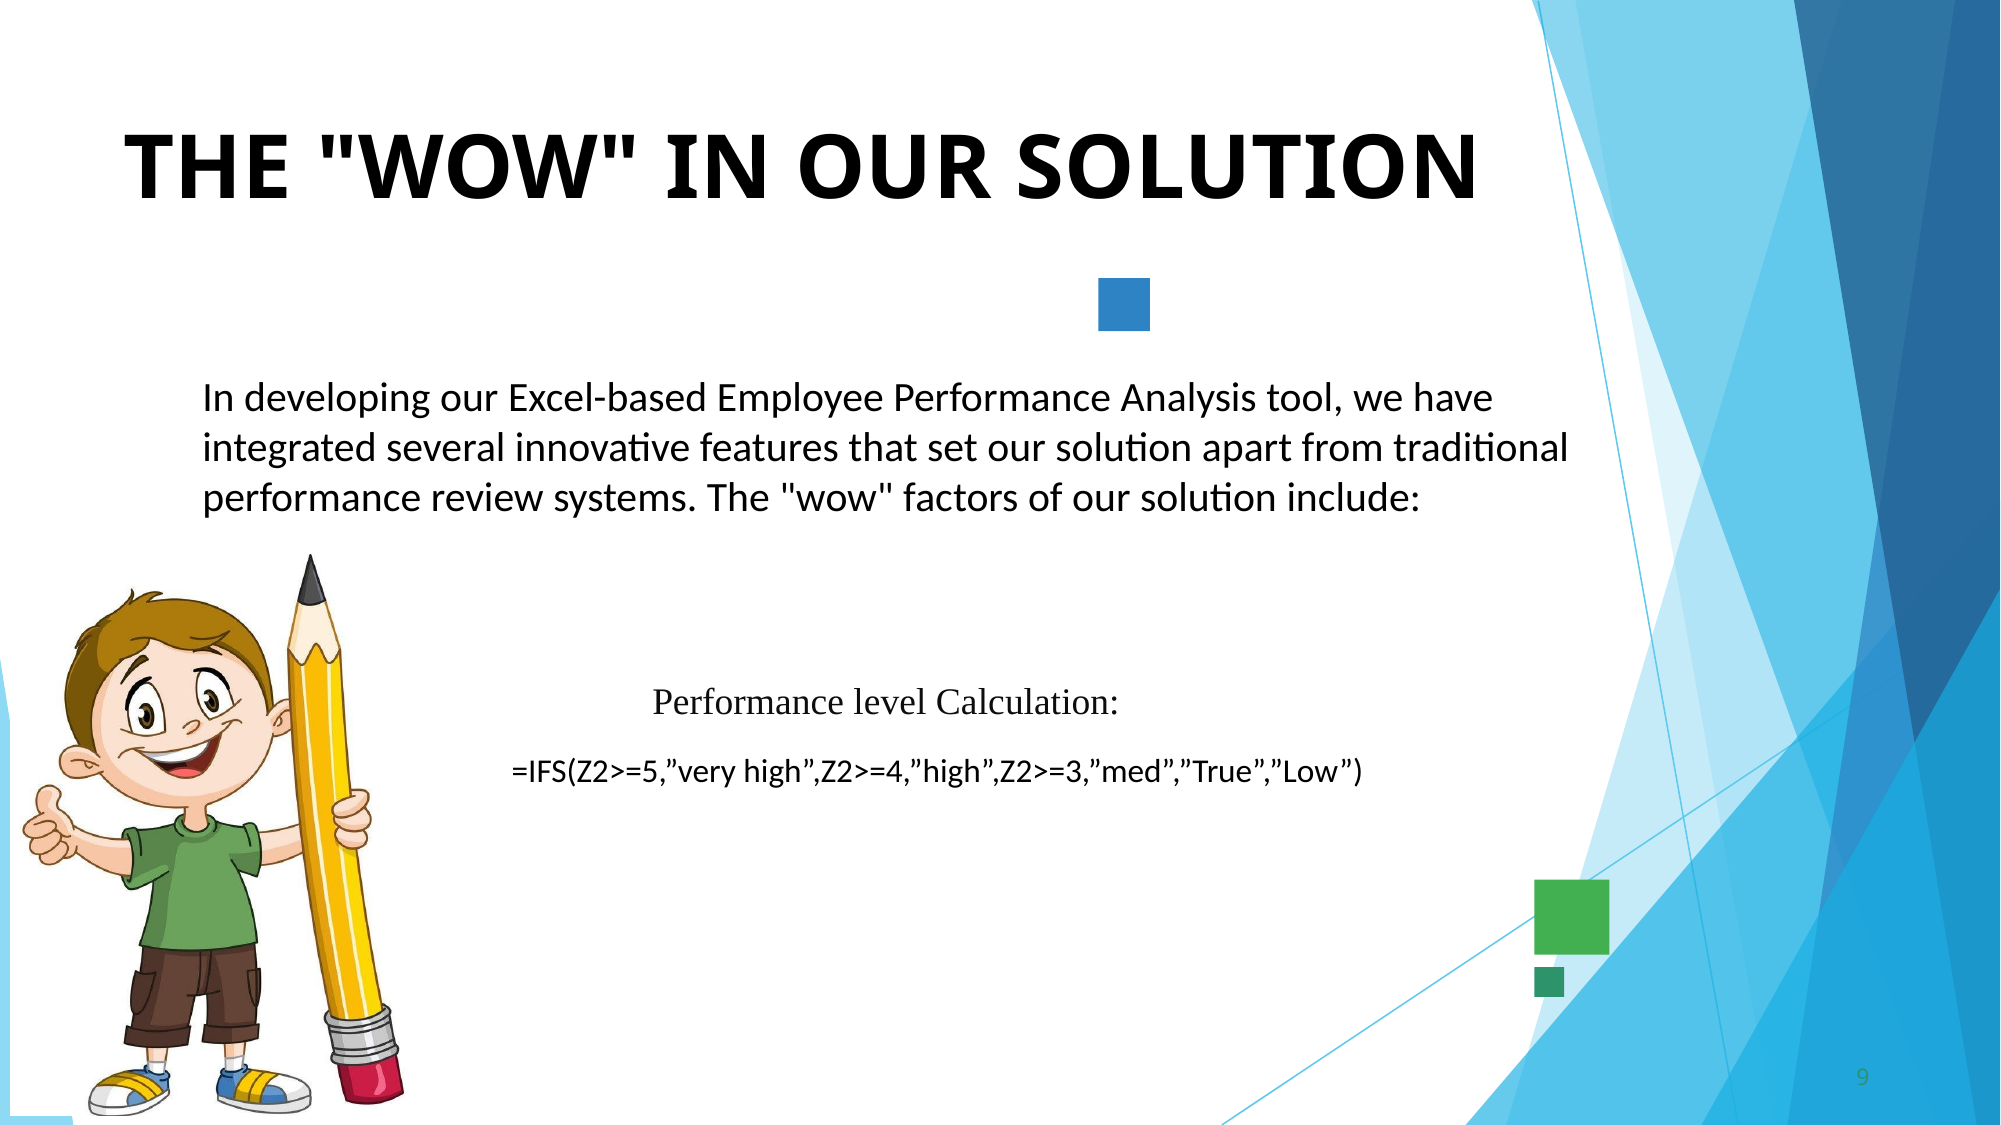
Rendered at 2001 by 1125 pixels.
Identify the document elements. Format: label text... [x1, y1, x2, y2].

picture [10, 554, 416, 1116]
text_box In developing our Excel-based Employee Performance Analysis tool, we have integrated several innovative features that set our solution apart from traditional performance review systems. The "wow" factors of our solution include: Performance level Calculation: =IFS(Z2>=5,”very high”,Z2>=4,”high”,Z2>=3,”med”,”True”,”Low”) [187, 362, 1588, 842]
text_box [1534, 879, 1610, 955]
text_box [1534, 967, 1565, 997]
text_box [1098, 298, 1150, 332]
text_box 9 [1849, 1061, 1888, 1095]
title THE "WOW" IN OUR SOLUTION [121, 107, 1513, 298]
